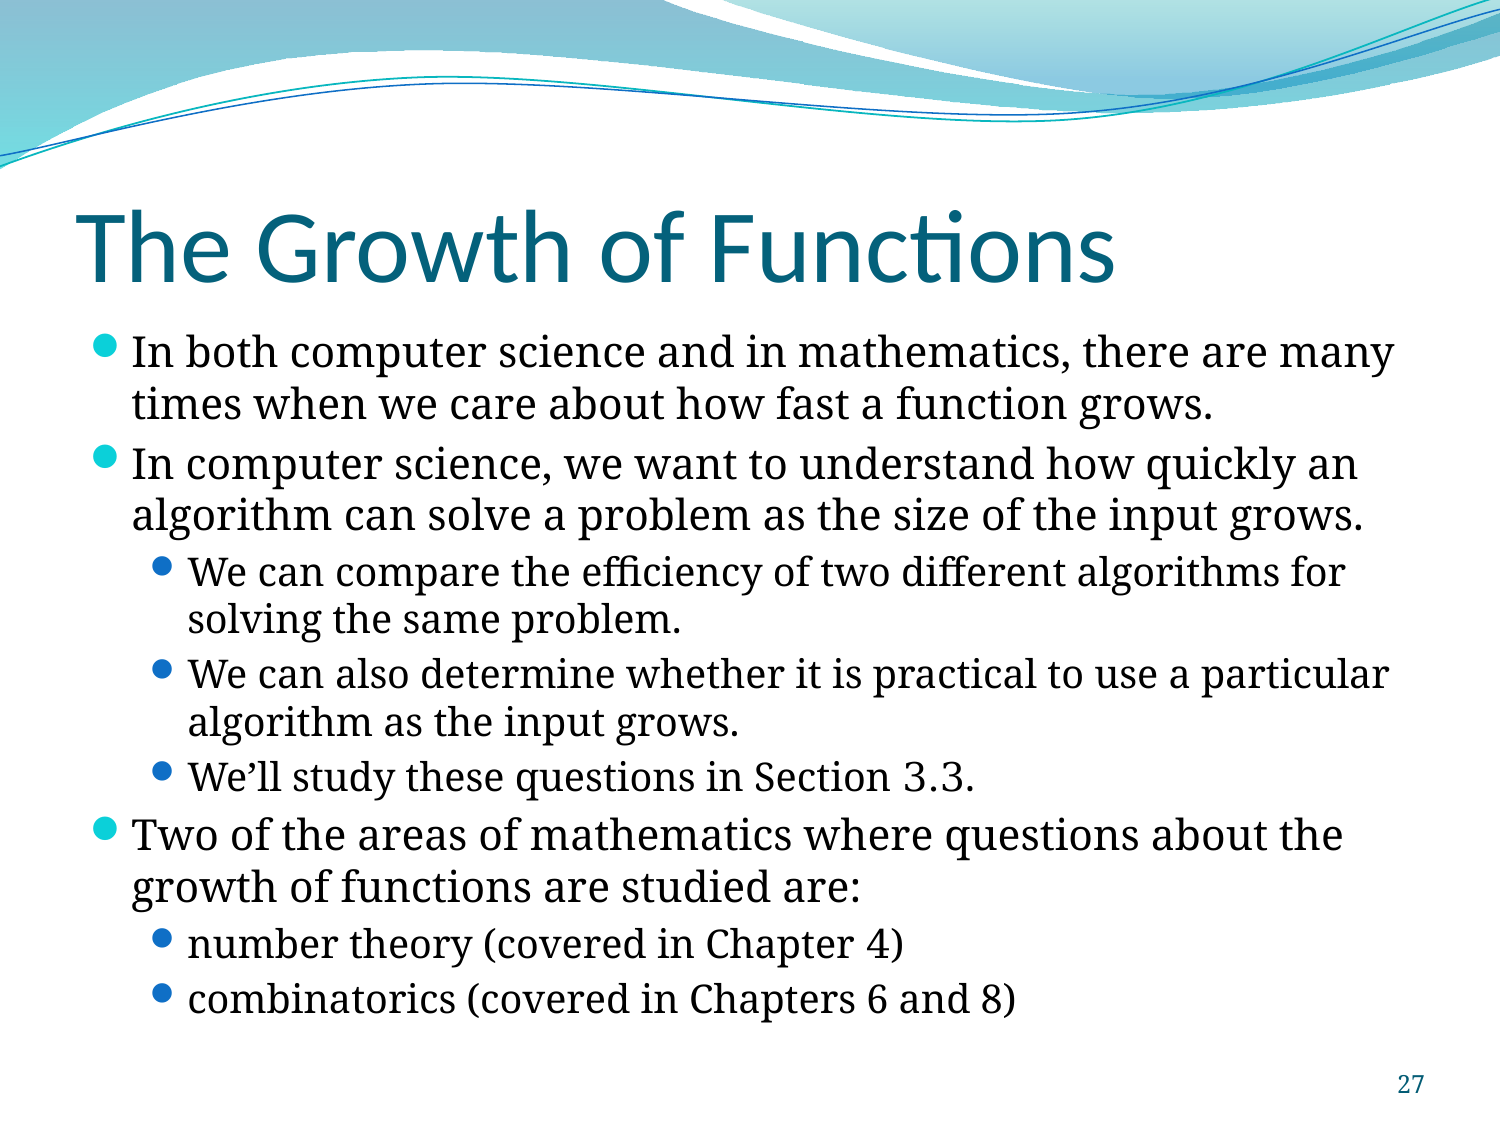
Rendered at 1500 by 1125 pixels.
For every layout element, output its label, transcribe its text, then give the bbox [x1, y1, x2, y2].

title The Growth of Functions [75, 115, 1425, 303]
list In both computer science and in mathematics, there are many times when we care about how fast a function grows. In computer science, we want to understand how quickly an algorithm can solve a problem as the size of the input grows. We can compare the efficiency of two different algorithms for solving the same problem. We can also determine whether it is practical to use a particular algorithm as the input grows. We’ll study these questions in Section 3.3. Two of the areas of mathematics where questions about the growth of functions are studied are: number theory (covered in Chapter 4) combinatorics (covered in Chapters 6 and 8) [75, 317, 1425, 1038]
slide_number 27 [1299, 1042, 1425, 1103]
